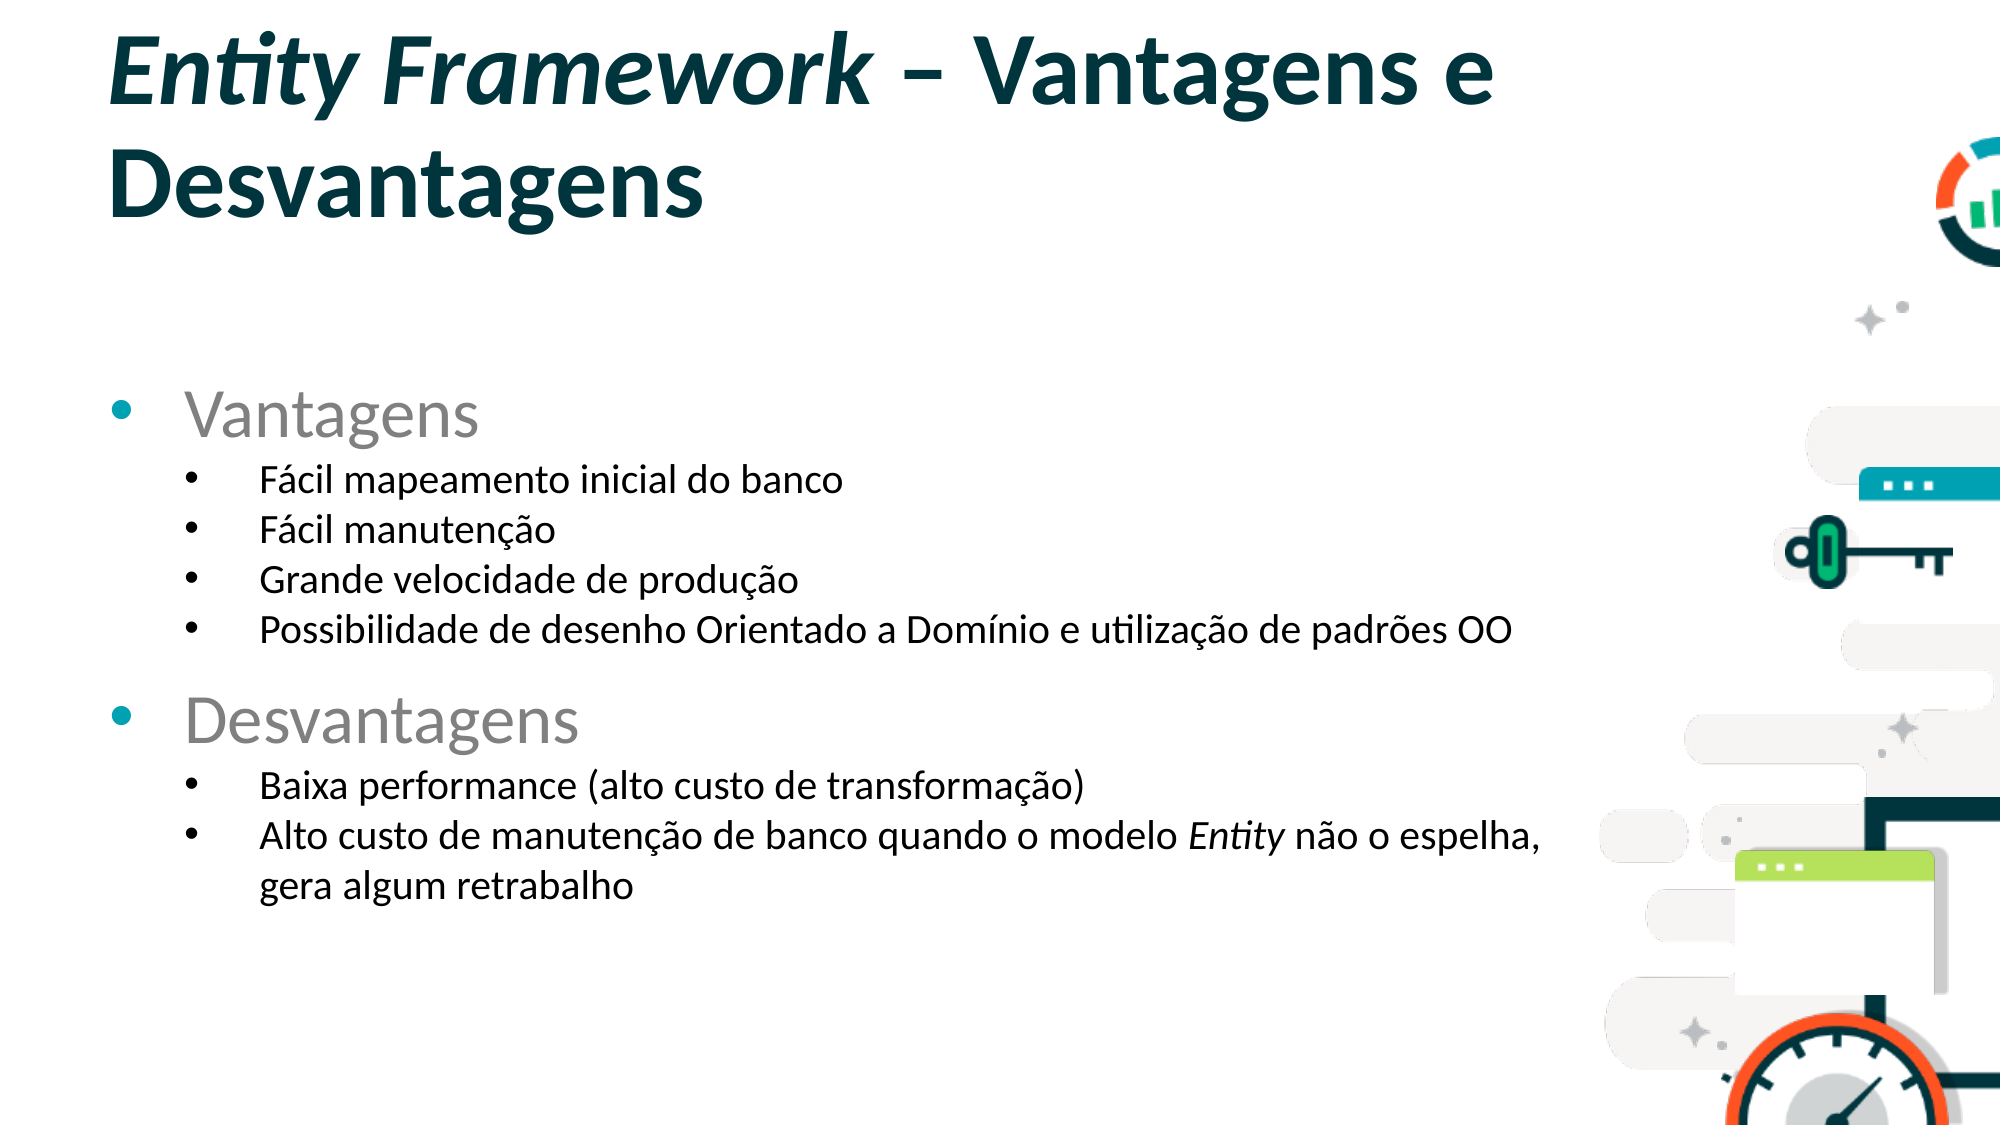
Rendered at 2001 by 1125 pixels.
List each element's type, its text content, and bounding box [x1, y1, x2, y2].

picture [1936, 137, 2000, 267]
picture [1896, 301, 1909, 313]
title Entity Framework – Vantagens e Desvantagens [93, 29, 1736, 226]
picture [1854, 304, 1886, 336]
subtitle Vantagens Fácil mapeamento inicial do banco Fácil manutenção Grande velocidade de produção Possibilidade de desenho Orientado a Domínio e utilização de padrões OO Desvantagens Baixa performance (alto custo de transformação) Alto custo de manutenção de banco quando o modelo Entity não o espelha, gera algum retrabalho [94, 249, 1595, 1025]
picture [1599, 406, 2000, 1125]
